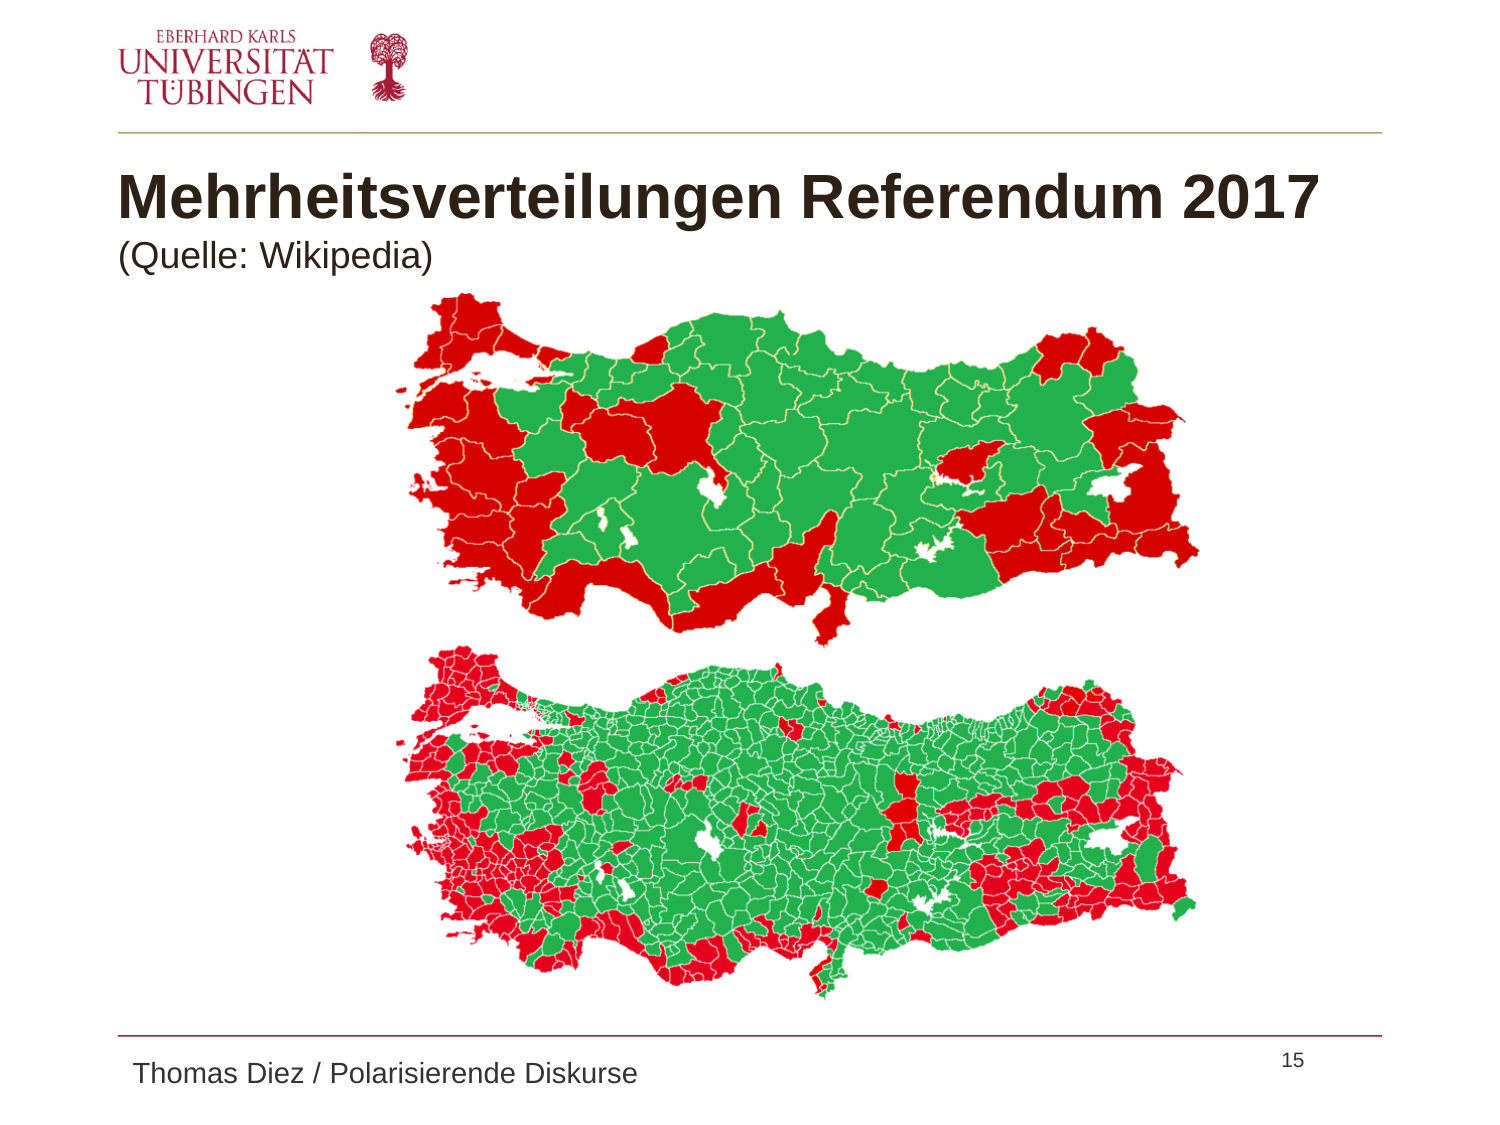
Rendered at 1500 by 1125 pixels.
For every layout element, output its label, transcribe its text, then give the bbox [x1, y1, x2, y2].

title Mehrheitsverteilungen Referendum 2017 (Quelle: Wikipedia) [117, 154, 1382, 277]
slide_number 15 [1281, 1046, 1406, 1125]
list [394, 290, 1200, 1006]
picture [117, 29, 408, 105]
